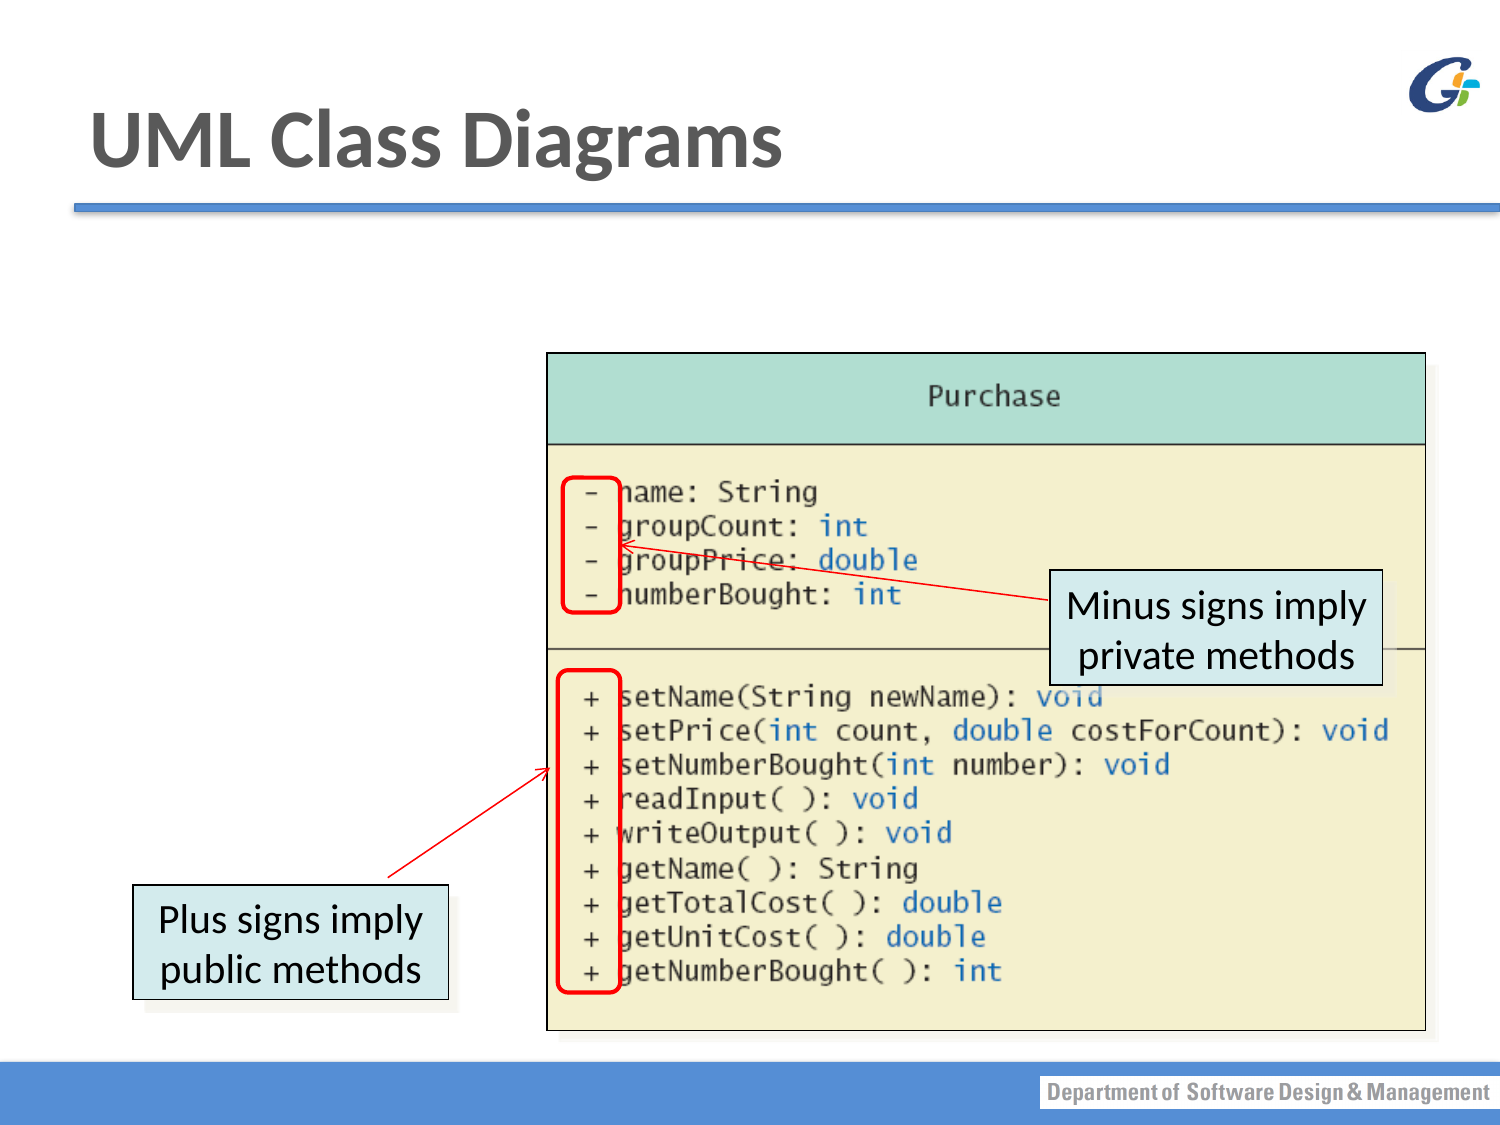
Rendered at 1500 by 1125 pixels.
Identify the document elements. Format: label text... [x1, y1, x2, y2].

title UML Class Diagrams [75, 76, 1425, 225]
picture [1401, 50, 1482, 115]
picture [547, 353, 1426, 1030]
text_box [132, 669, 621, 1002]
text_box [562, 477, 1383, 687]
picture [1040, 1076, 1500, 1109]
